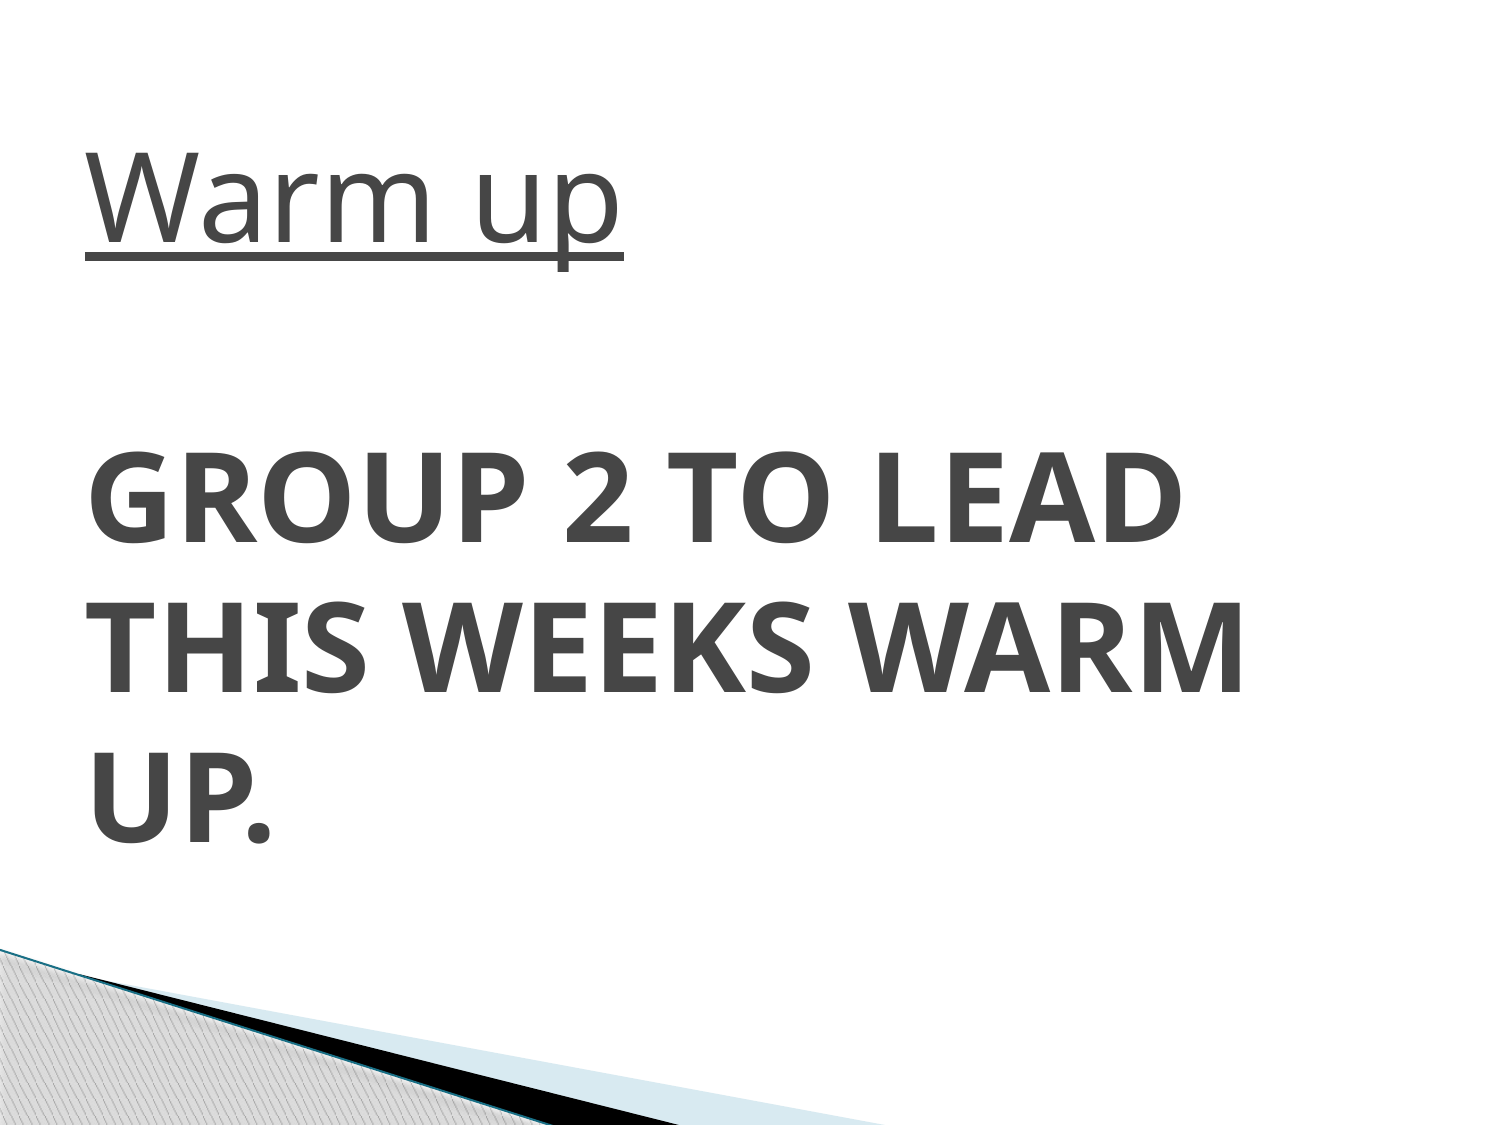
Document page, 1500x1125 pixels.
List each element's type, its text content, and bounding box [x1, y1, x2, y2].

title Warm up GROUP 2 TO LEAD THIS WEEKS WARM UP. [70, 398, 1351, 586]
